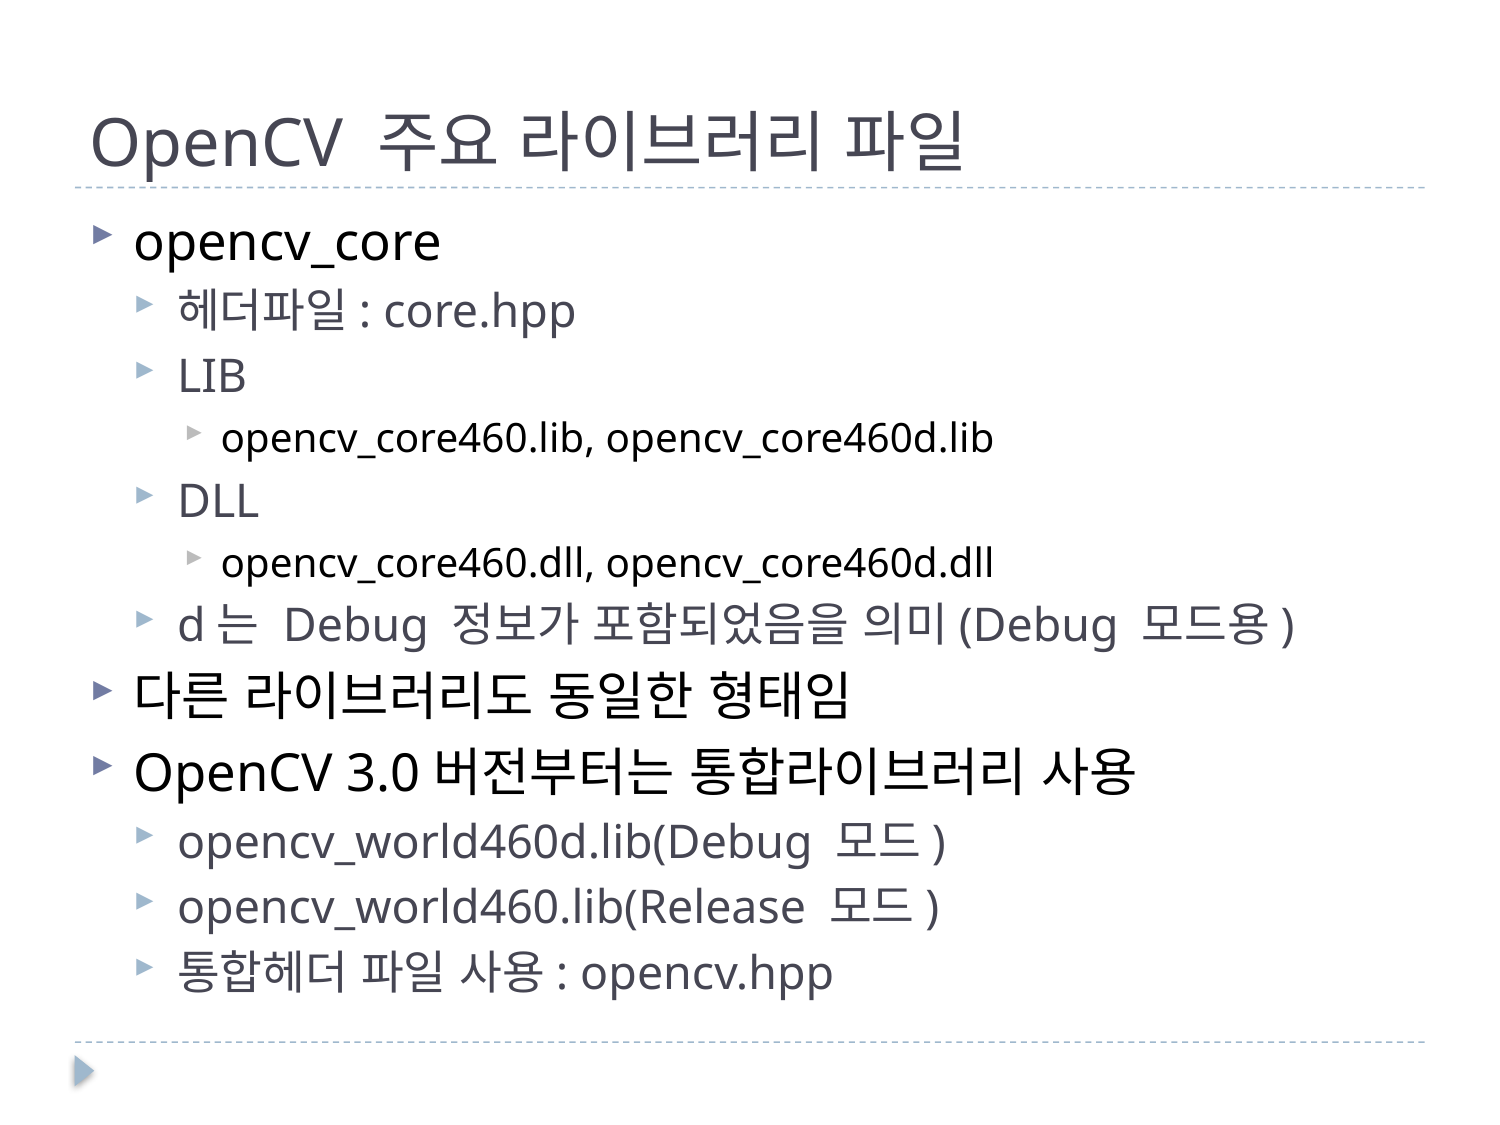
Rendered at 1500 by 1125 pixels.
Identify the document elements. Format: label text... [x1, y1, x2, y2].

title OpenCV 주요 라이브러리 파일 [75, 24, 1425, 188]
list opencv_core 헤더파일: core.hpp LIB opencv_core460.lib, opencv_core460d.lib DLL opencv_core460.dll, opencv_core460d.dll d는 Debug 정보가 포함되었음을 의미(Debug 모드용) 다른 라이브러리도 동일한 형태임 OpenCV 3.0버전부터는 통합라이브러리 사용 opencv_world460d.lib(Debug 모드) opencv_world460.lib(Release 모드) 통합헤더 파일 사용: opencv.hpp [75, 200, 1425, 1010]
